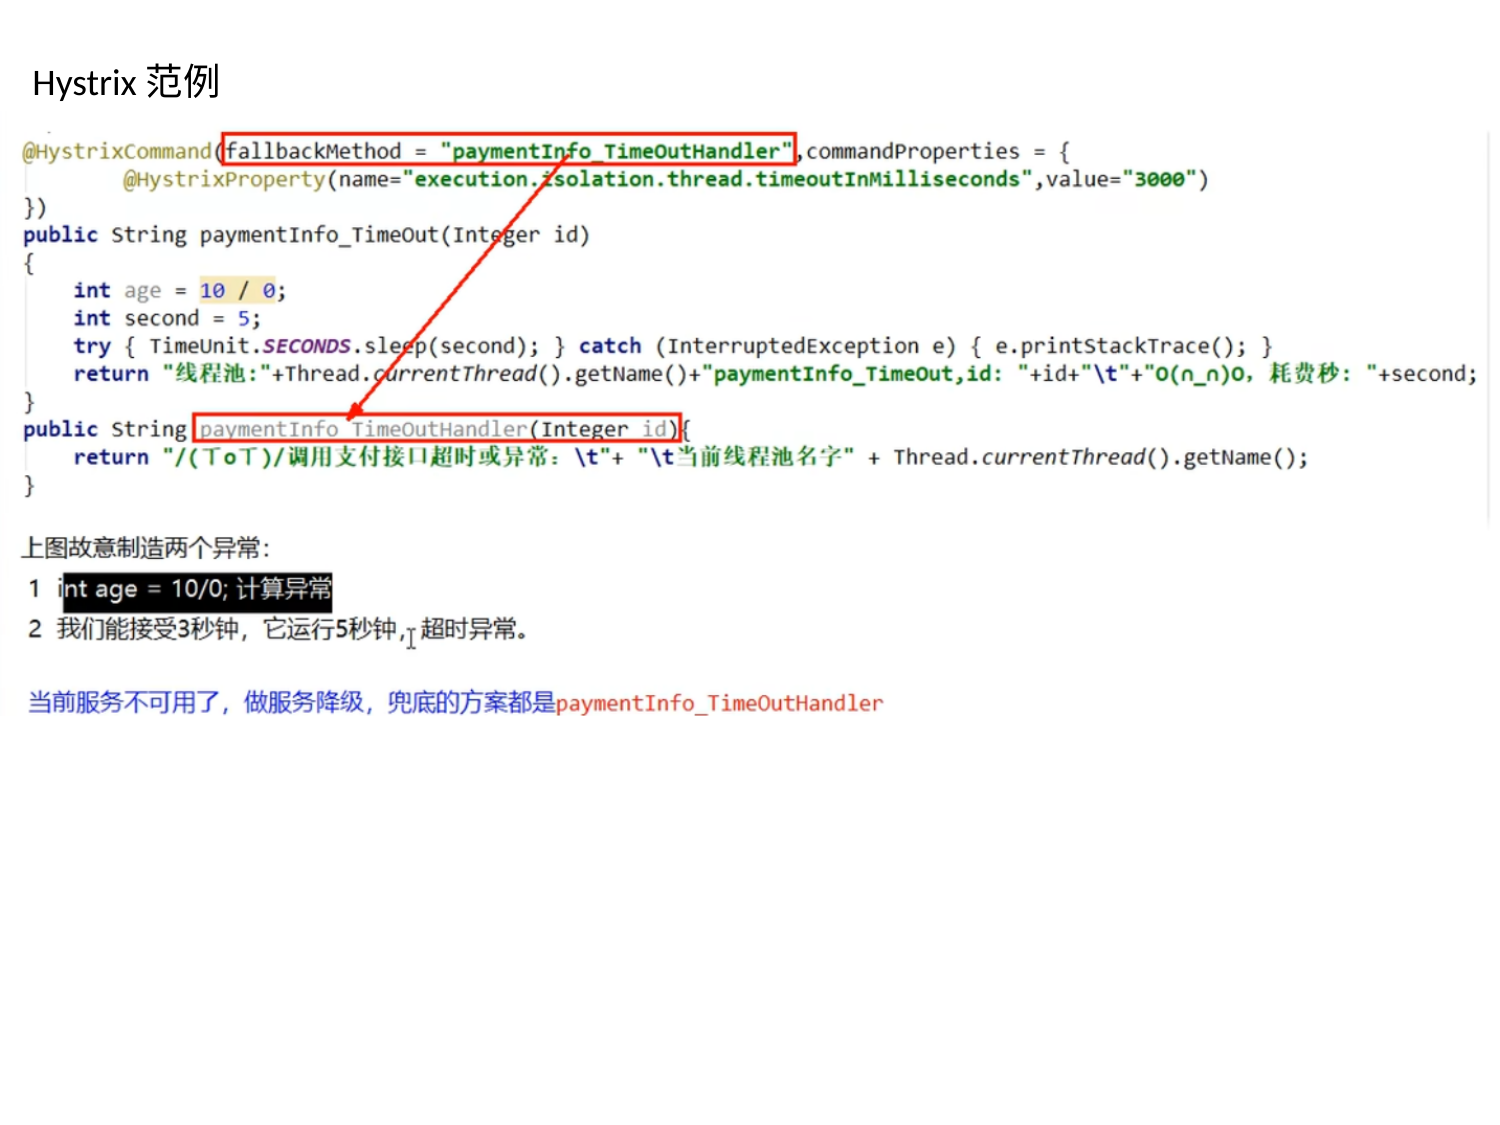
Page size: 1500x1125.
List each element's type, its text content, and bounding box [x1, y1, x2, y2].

picture [0, 110, 1499, 717]
text_box Hystrix范例 [17, 50, 408, 109]
